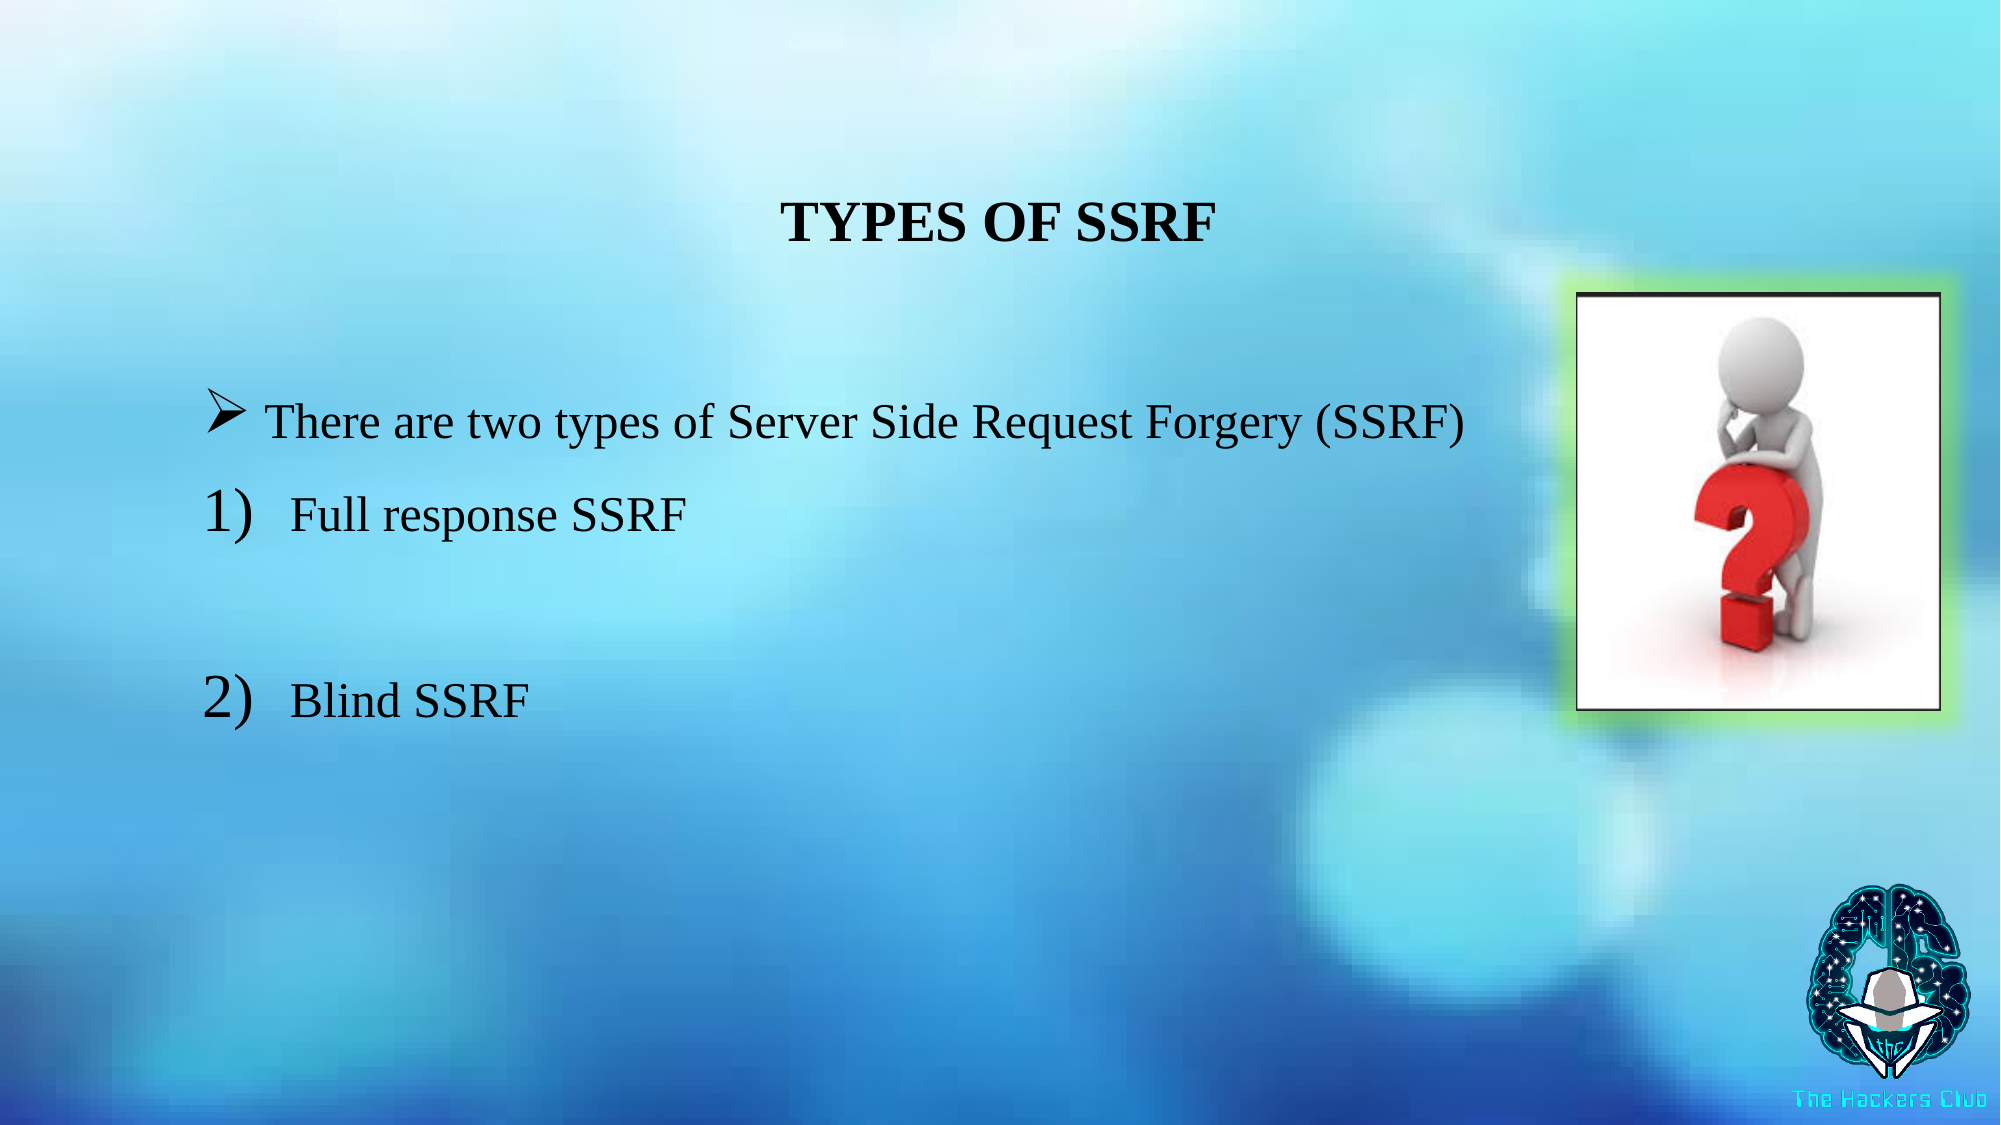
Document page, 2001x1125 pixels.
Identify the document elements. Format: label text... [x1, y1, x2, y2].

list There are two types of Server Side Request Forgery (SSRF) Full response SSRF Blind SSRF [187, 368, 1544, 950]
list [1576, 292, 1942, 711]
picture [0, 0, 2000, 1125]
title Types of ssrf [187, 101, 1813, 344]
